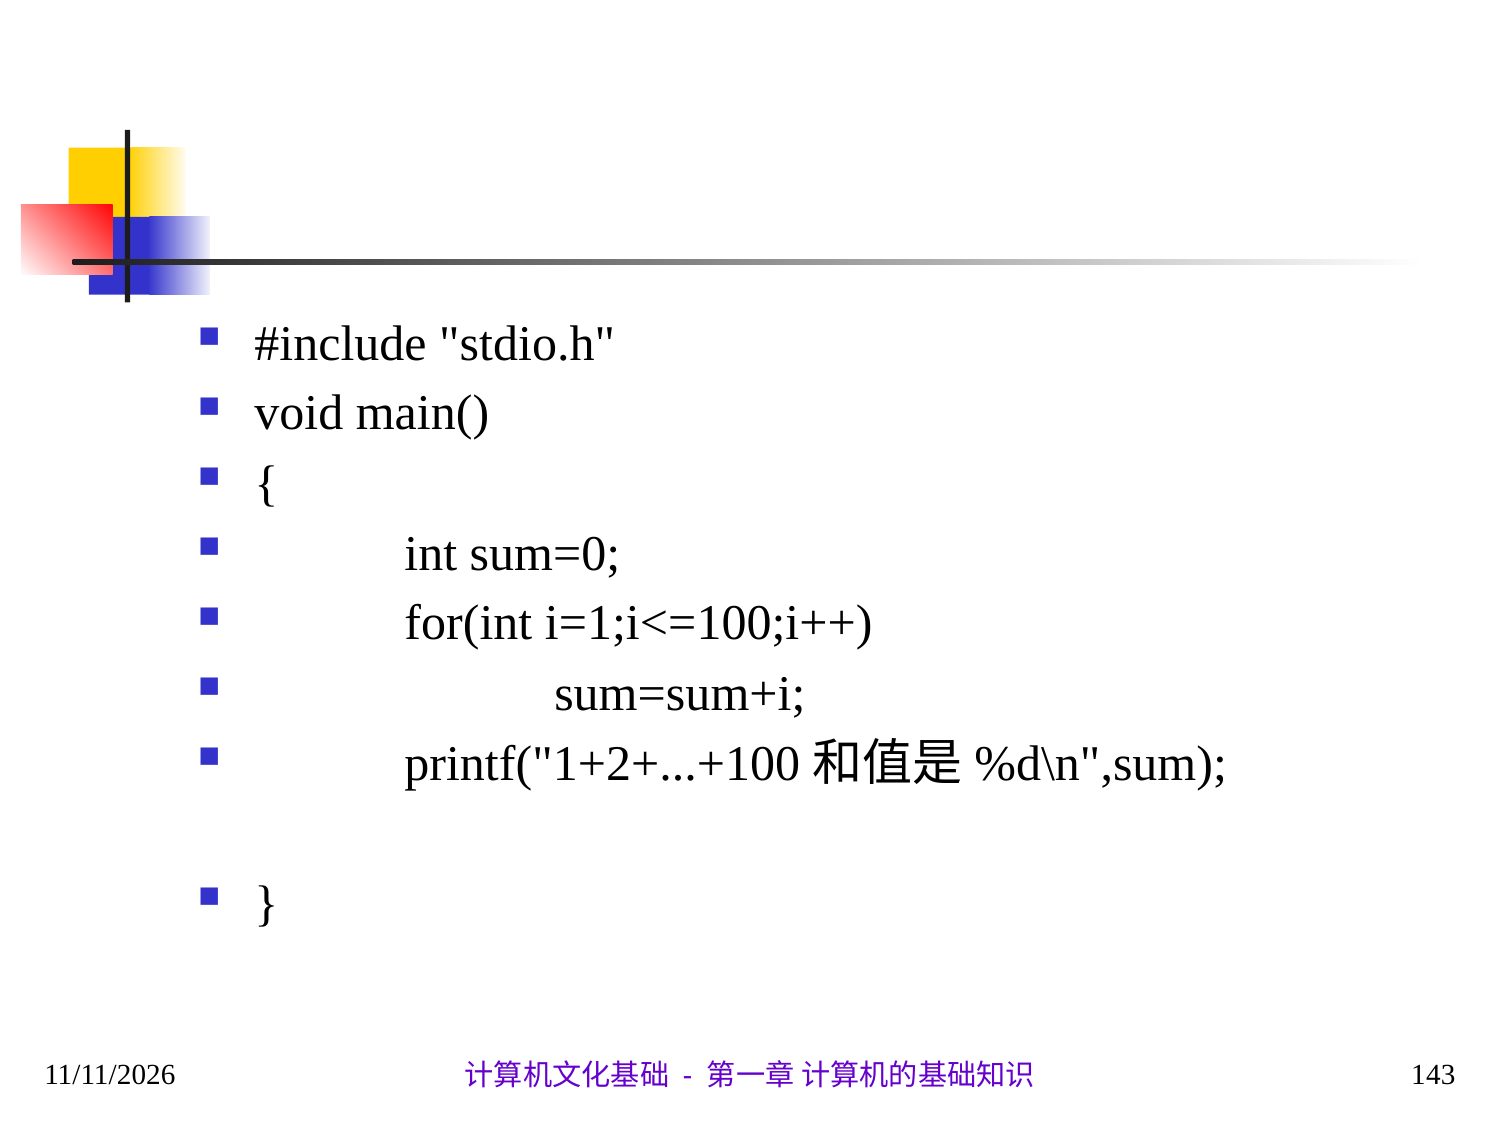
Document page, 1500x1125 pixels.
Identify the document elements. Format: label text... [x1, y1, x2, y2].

footer 计算机文化基础 - 第一章 计算机的基础知识 [242, 1024, 1258, 1100]
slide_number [29, 1023, 219, 1099]
list #include "stdio.h" void main() { int sum=0; for(int i=1;i<=100;i++) sum=sum+i; printf("1+2+...+100和值是%d\n",sum); } [183, 302, 1469, 1024]
slide_number 143 [1281, 1023, 1471, 1099]
